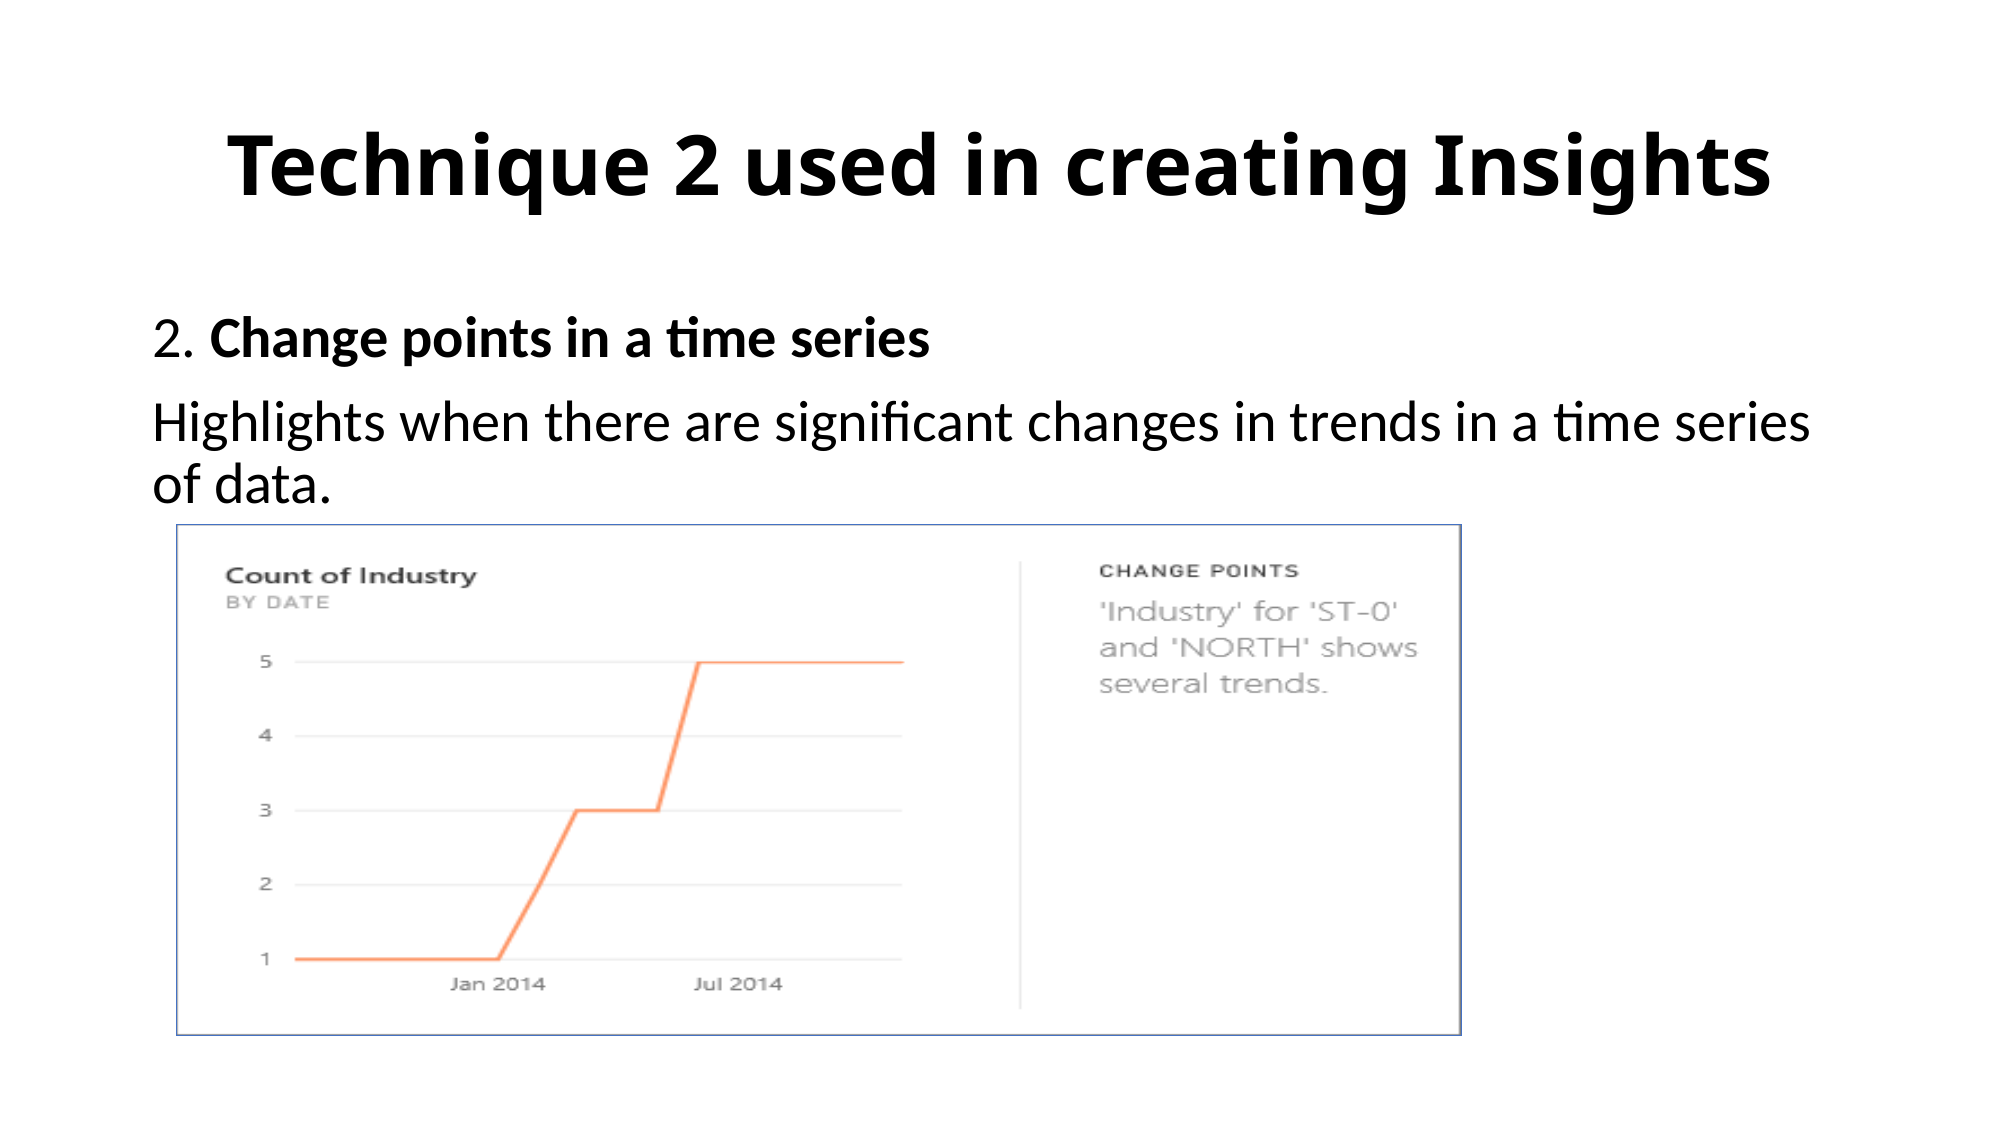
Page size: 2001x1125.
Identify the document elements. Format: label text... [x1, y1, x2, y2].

list 2. Change points in a time series Highlights when there are significant changes in trends in a time series of data. [137, 299, 1863, 1014]
title Technique 2 used in creating Insights [137, 59, 1863, 278]
picture [176, 524, 1462, 1036]
